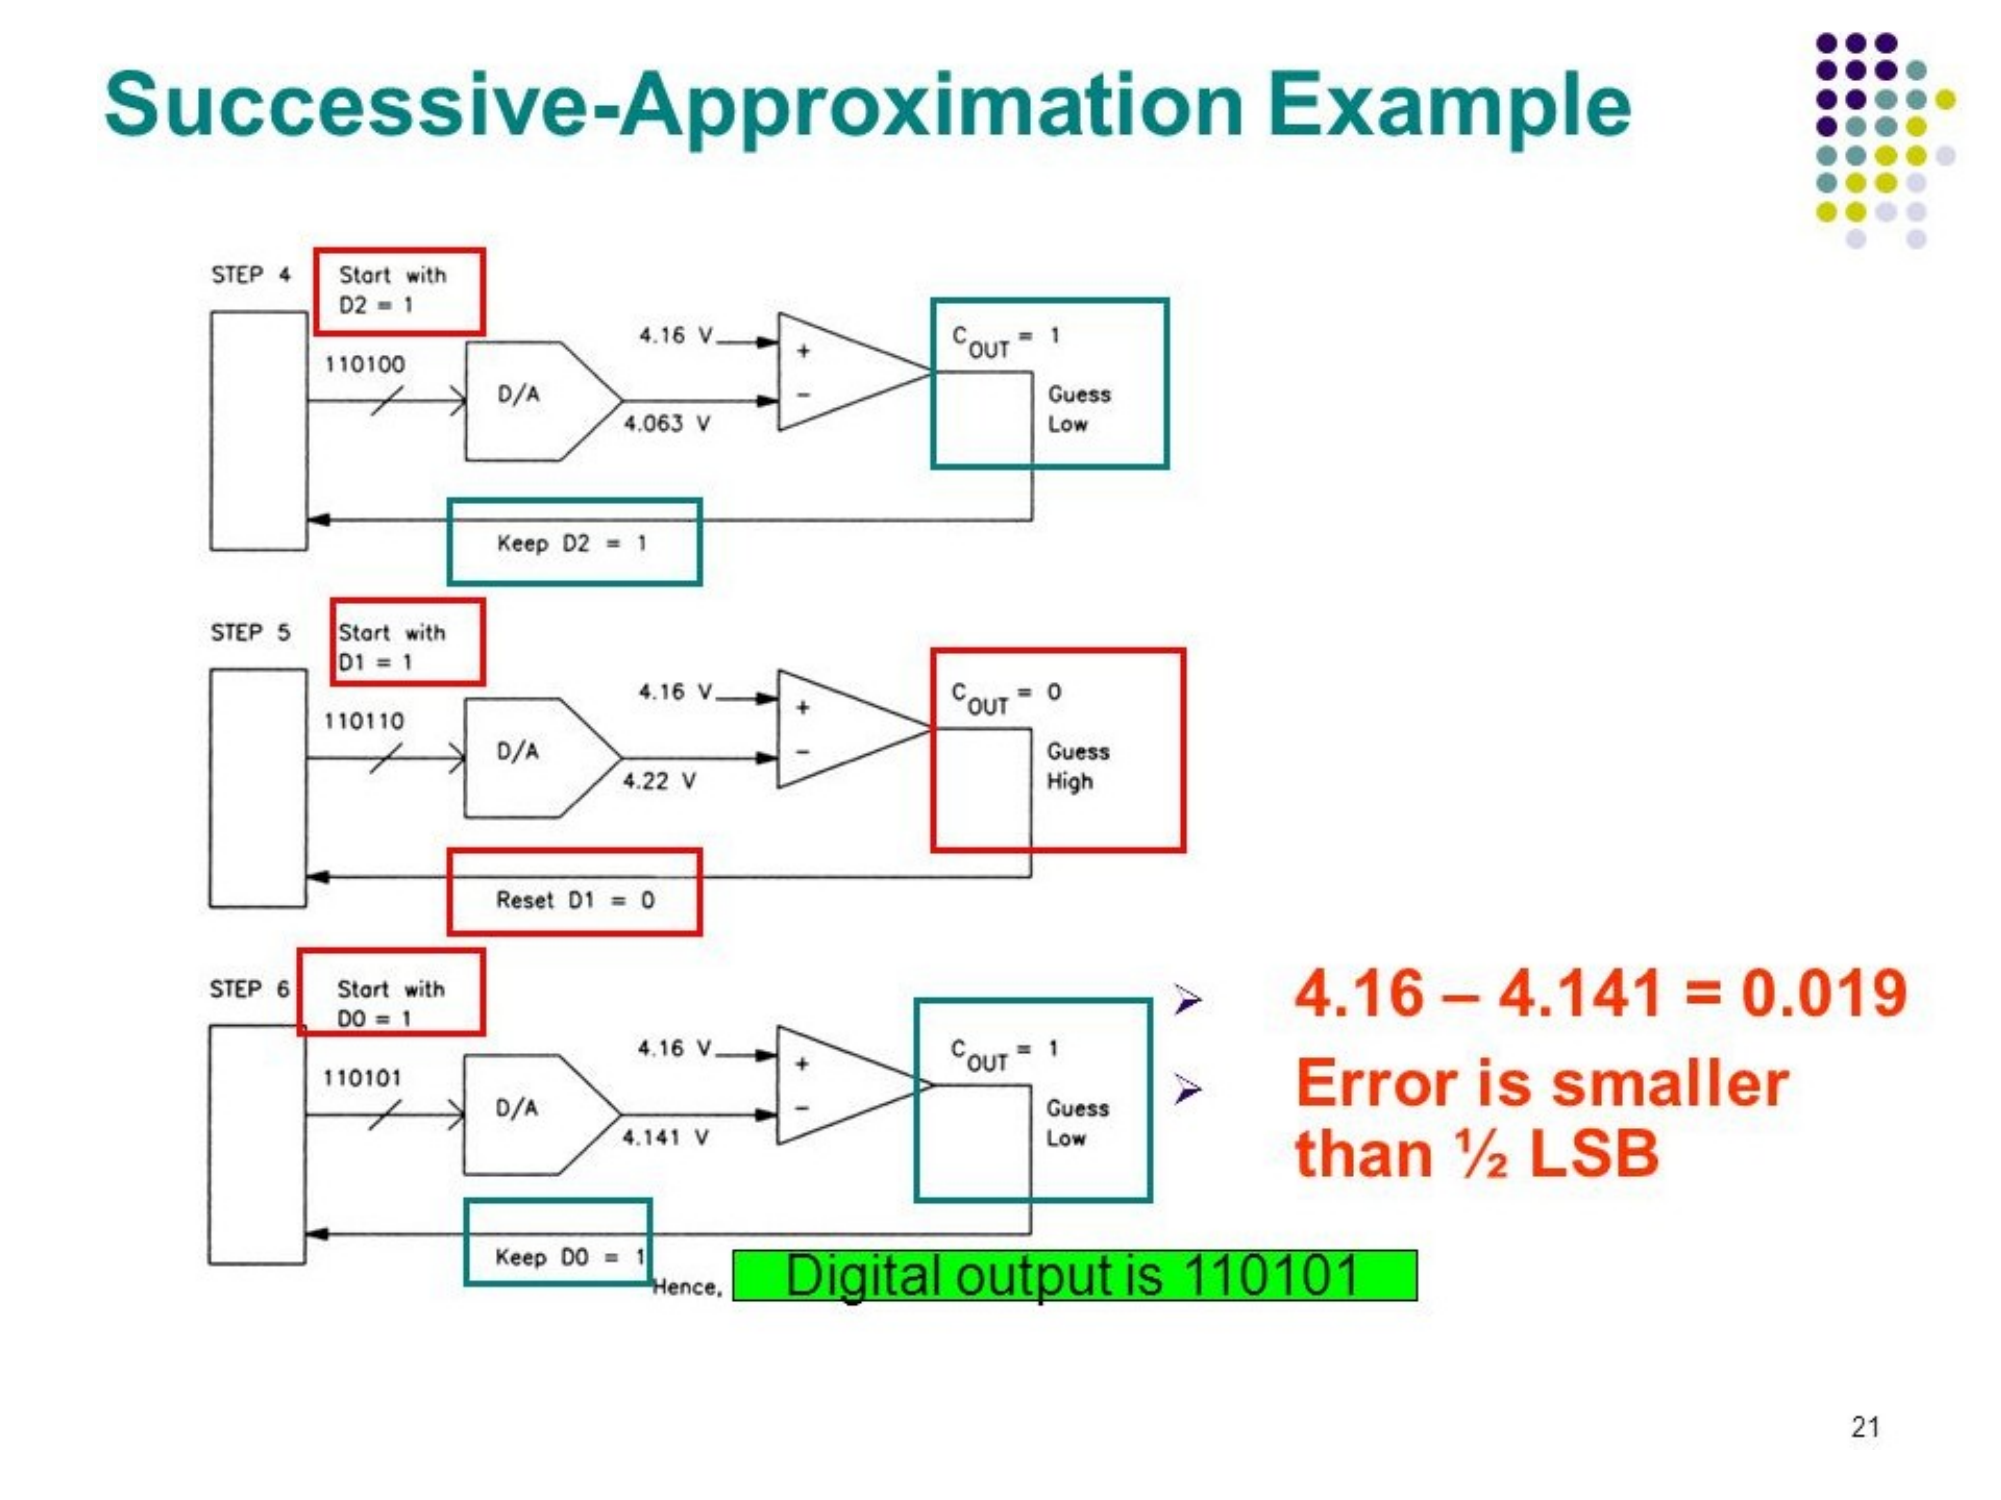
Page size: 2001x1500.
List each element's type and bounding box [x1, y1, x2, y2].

picture [97, 30, 1969, 1451]
